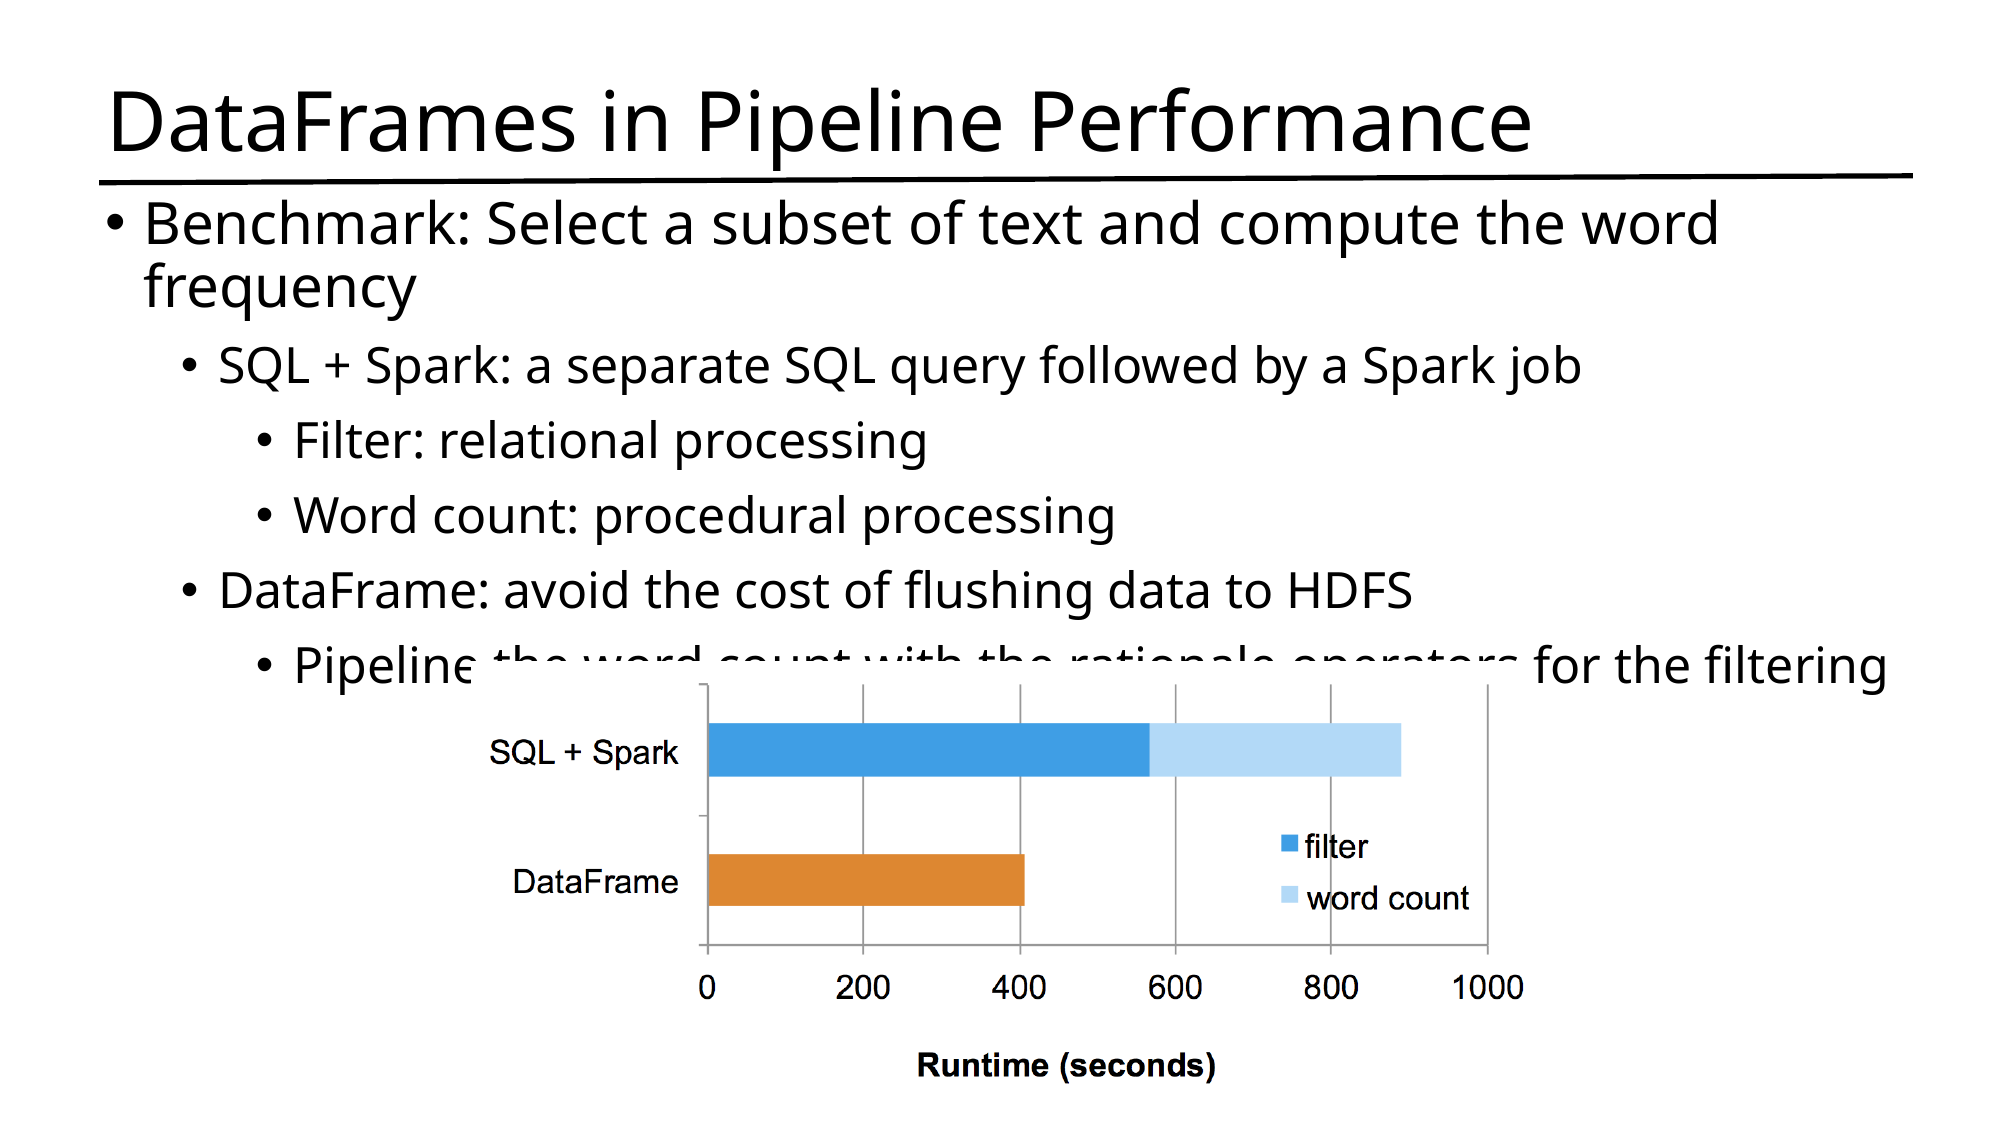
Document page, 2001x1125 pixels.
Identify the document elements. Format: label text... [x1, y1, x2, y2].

list Benchmark: Select a subset of text and compute the word frequency SQL + Spark: a separate SQL query followed by a Spark job Filter: relational processing Word count: procedural processing DataFrame: avoid the cost of flushing data to HDFS Pipeline the word count with the rationale operators for the filtering [97, 214, 1903, 673]
title DataFrames in Pipeline Performance [98, 15, 1825, 214]
picture [471, 661, 1529, 1091]
